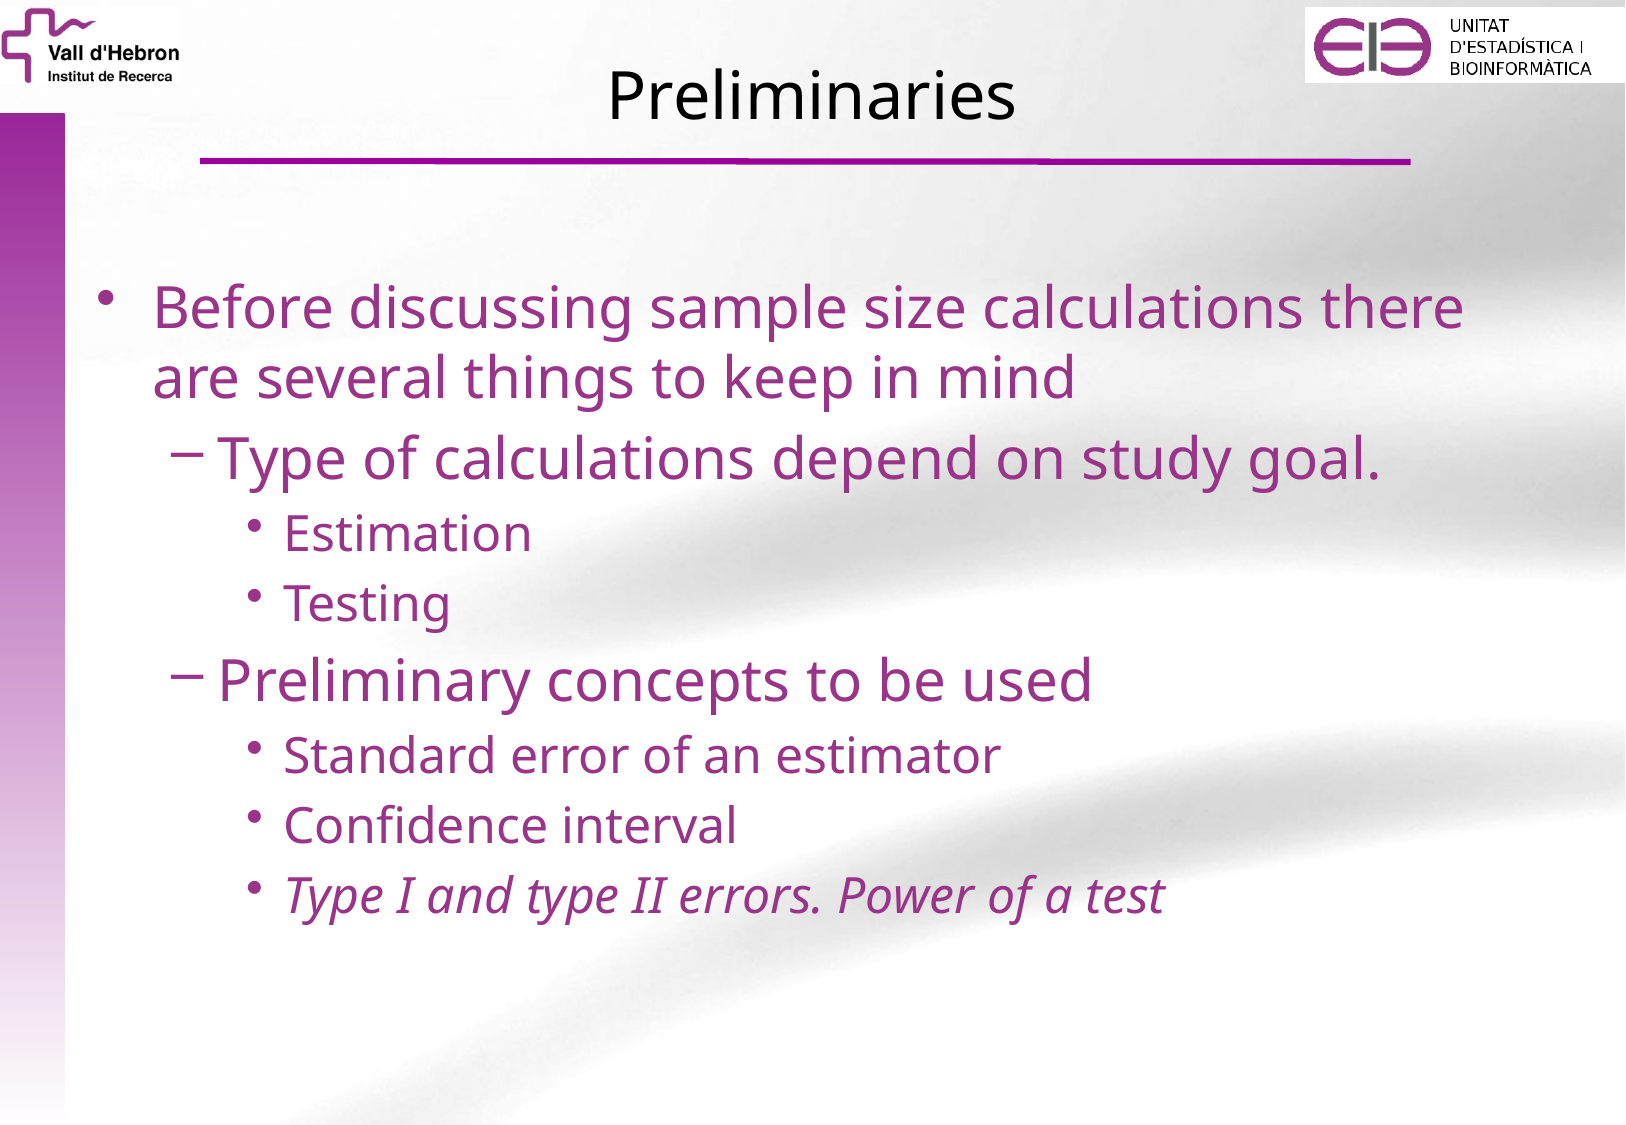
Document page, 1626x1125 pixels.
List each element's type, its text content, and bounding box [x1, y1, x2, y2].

list Before discussing sample size calculations there are several things to keep in mind Type of calculations depend on study goal. Estimation Testing Preliminary concepts to be used Standard error of an estimator Confidence interval Type I and type II errors. Power of a test [81, 262, 1544, 1005]
picture [0, 7, 180, 84]
title Preliminaries [81, 45, 1544, 233]
picture [1305, 7, 1625, 83]
